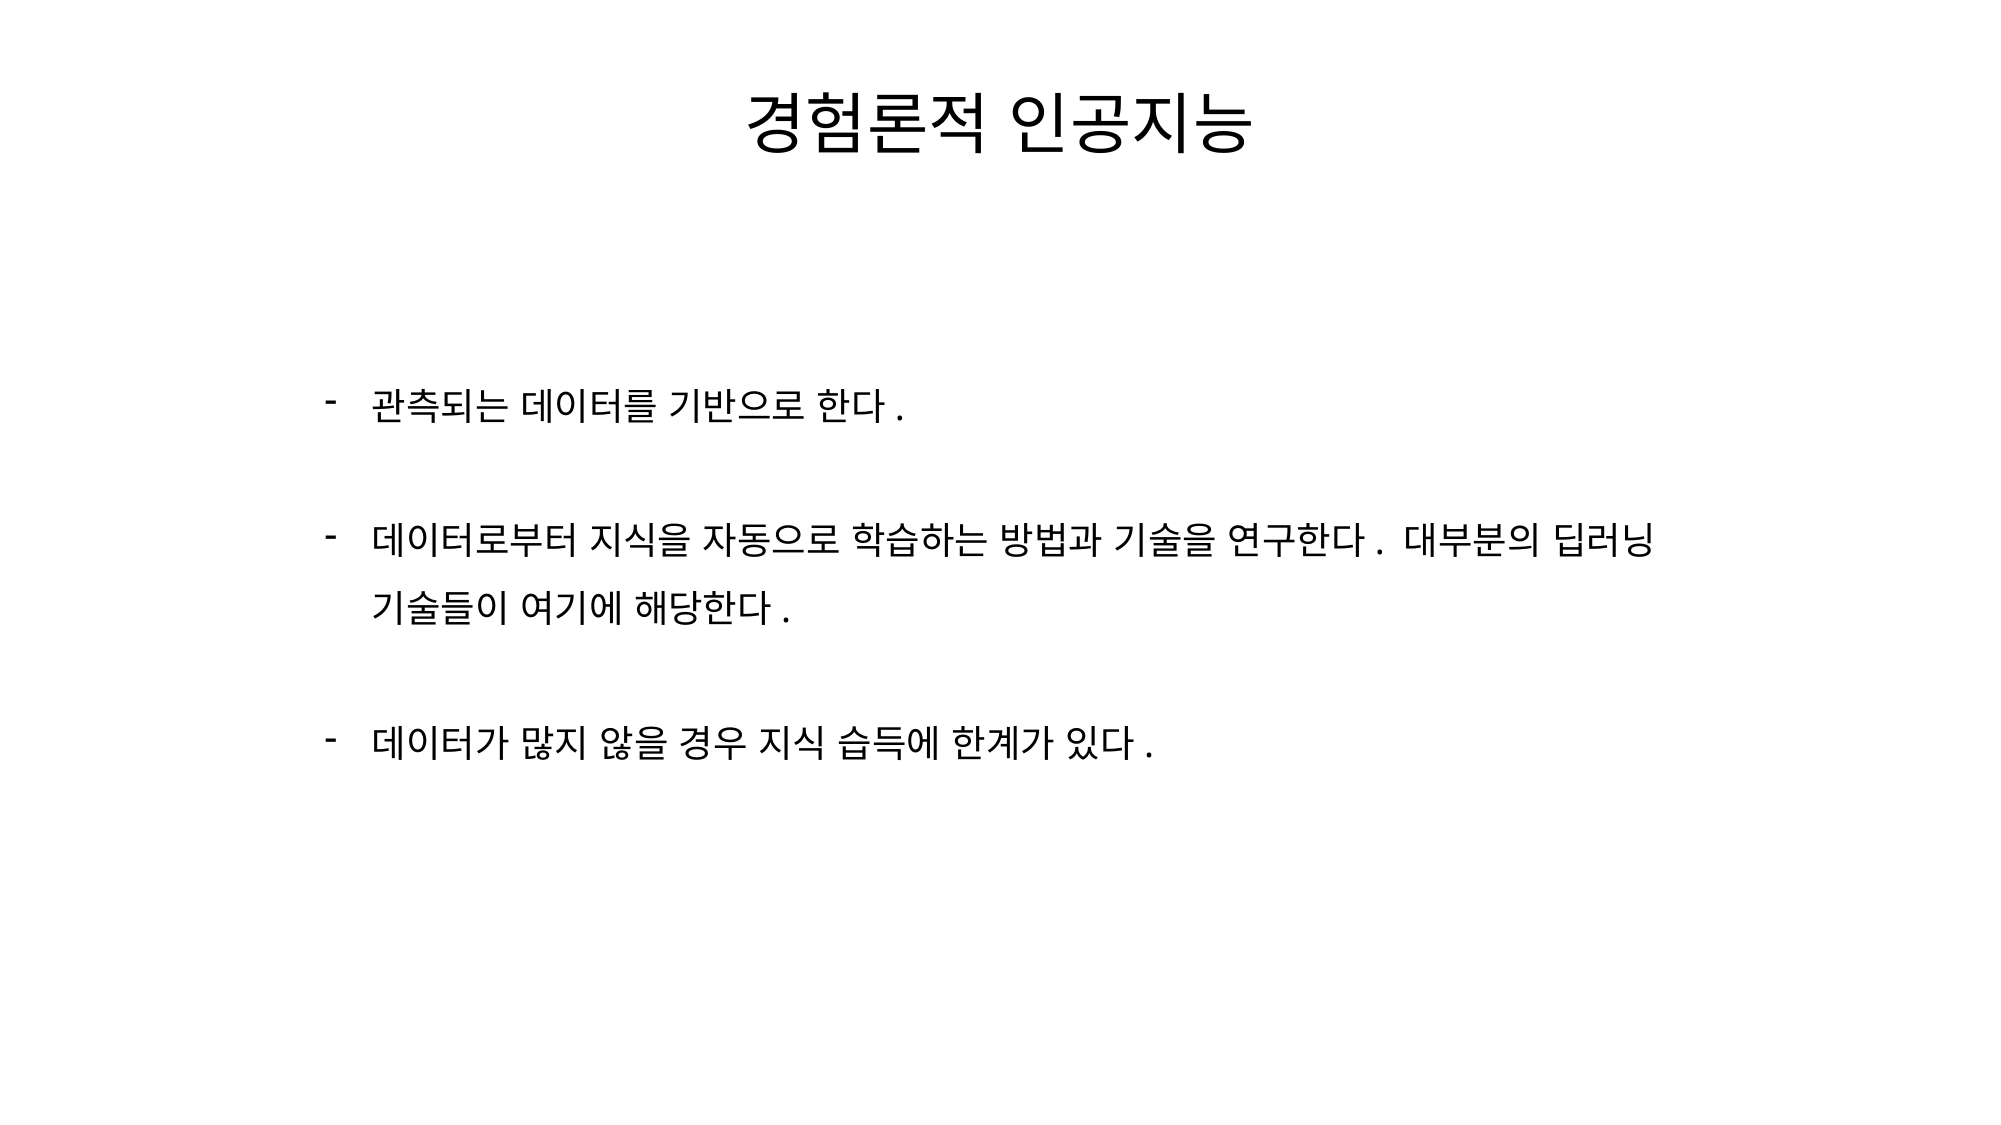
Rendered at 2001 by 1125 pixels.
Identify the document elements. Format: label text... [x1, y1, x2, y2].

text_box 관측되는 데이터를 기반으로 한다. 데이터로부터 지식을 자동으로 학습하는 방법과 기술을 연구한다. 대부분의 딥러닝 기술들이 여기에 해당한다. 데이터가 많지 않을 경우 지식 습득에 한계가 있다. [309, 352, 1690, 773]
title 경험론적 인공지능 [137, 59, 1863, 194]
